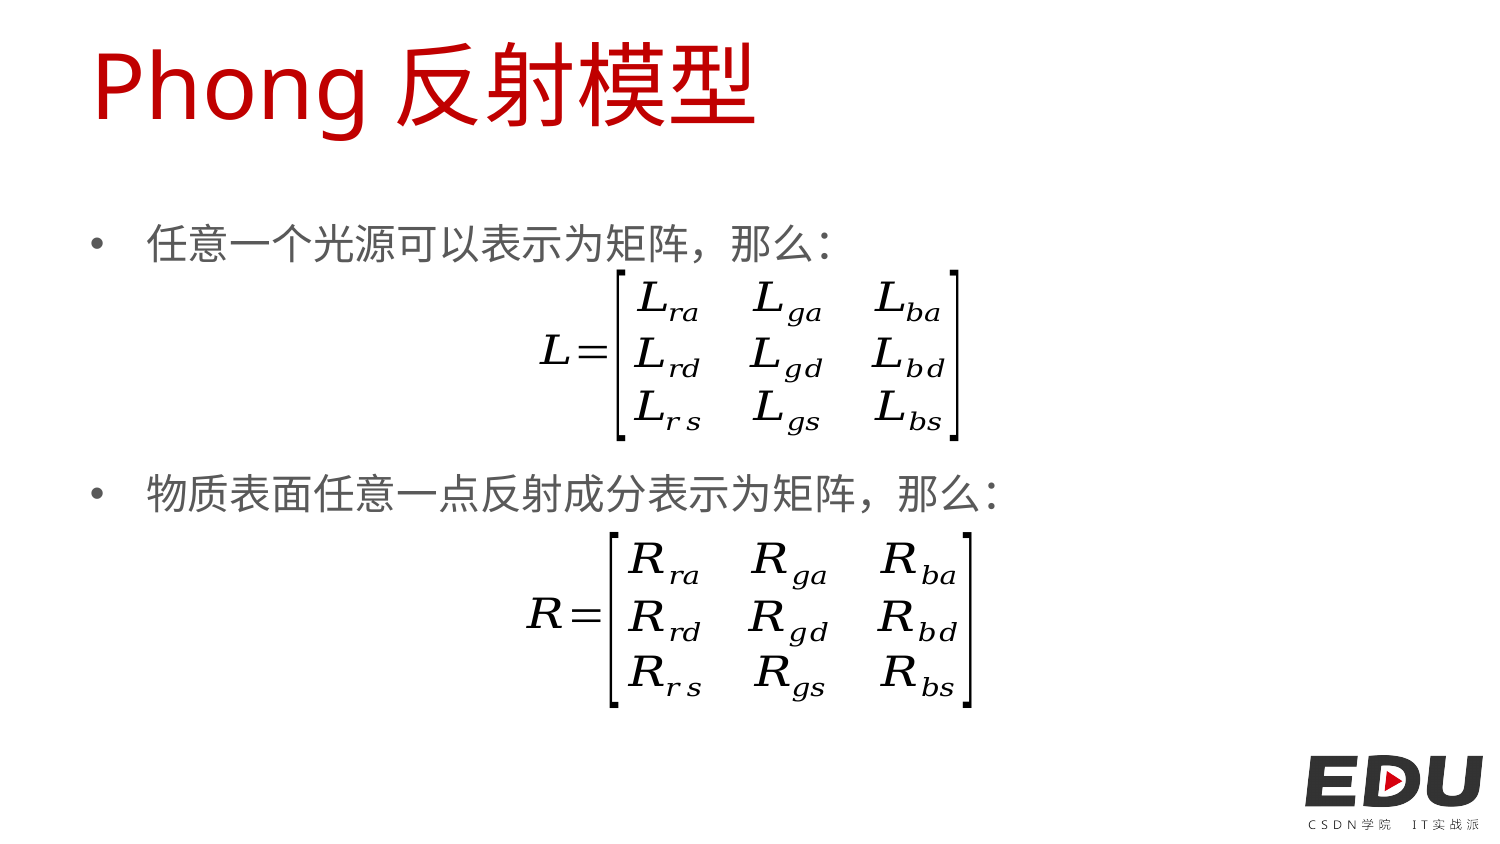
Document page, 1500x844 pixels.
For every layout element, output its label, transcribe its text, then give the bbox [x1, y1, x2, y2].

picture [1305, 755, 1483, 830]
title Phong反射模型 [75, 20, 1425, 137]
